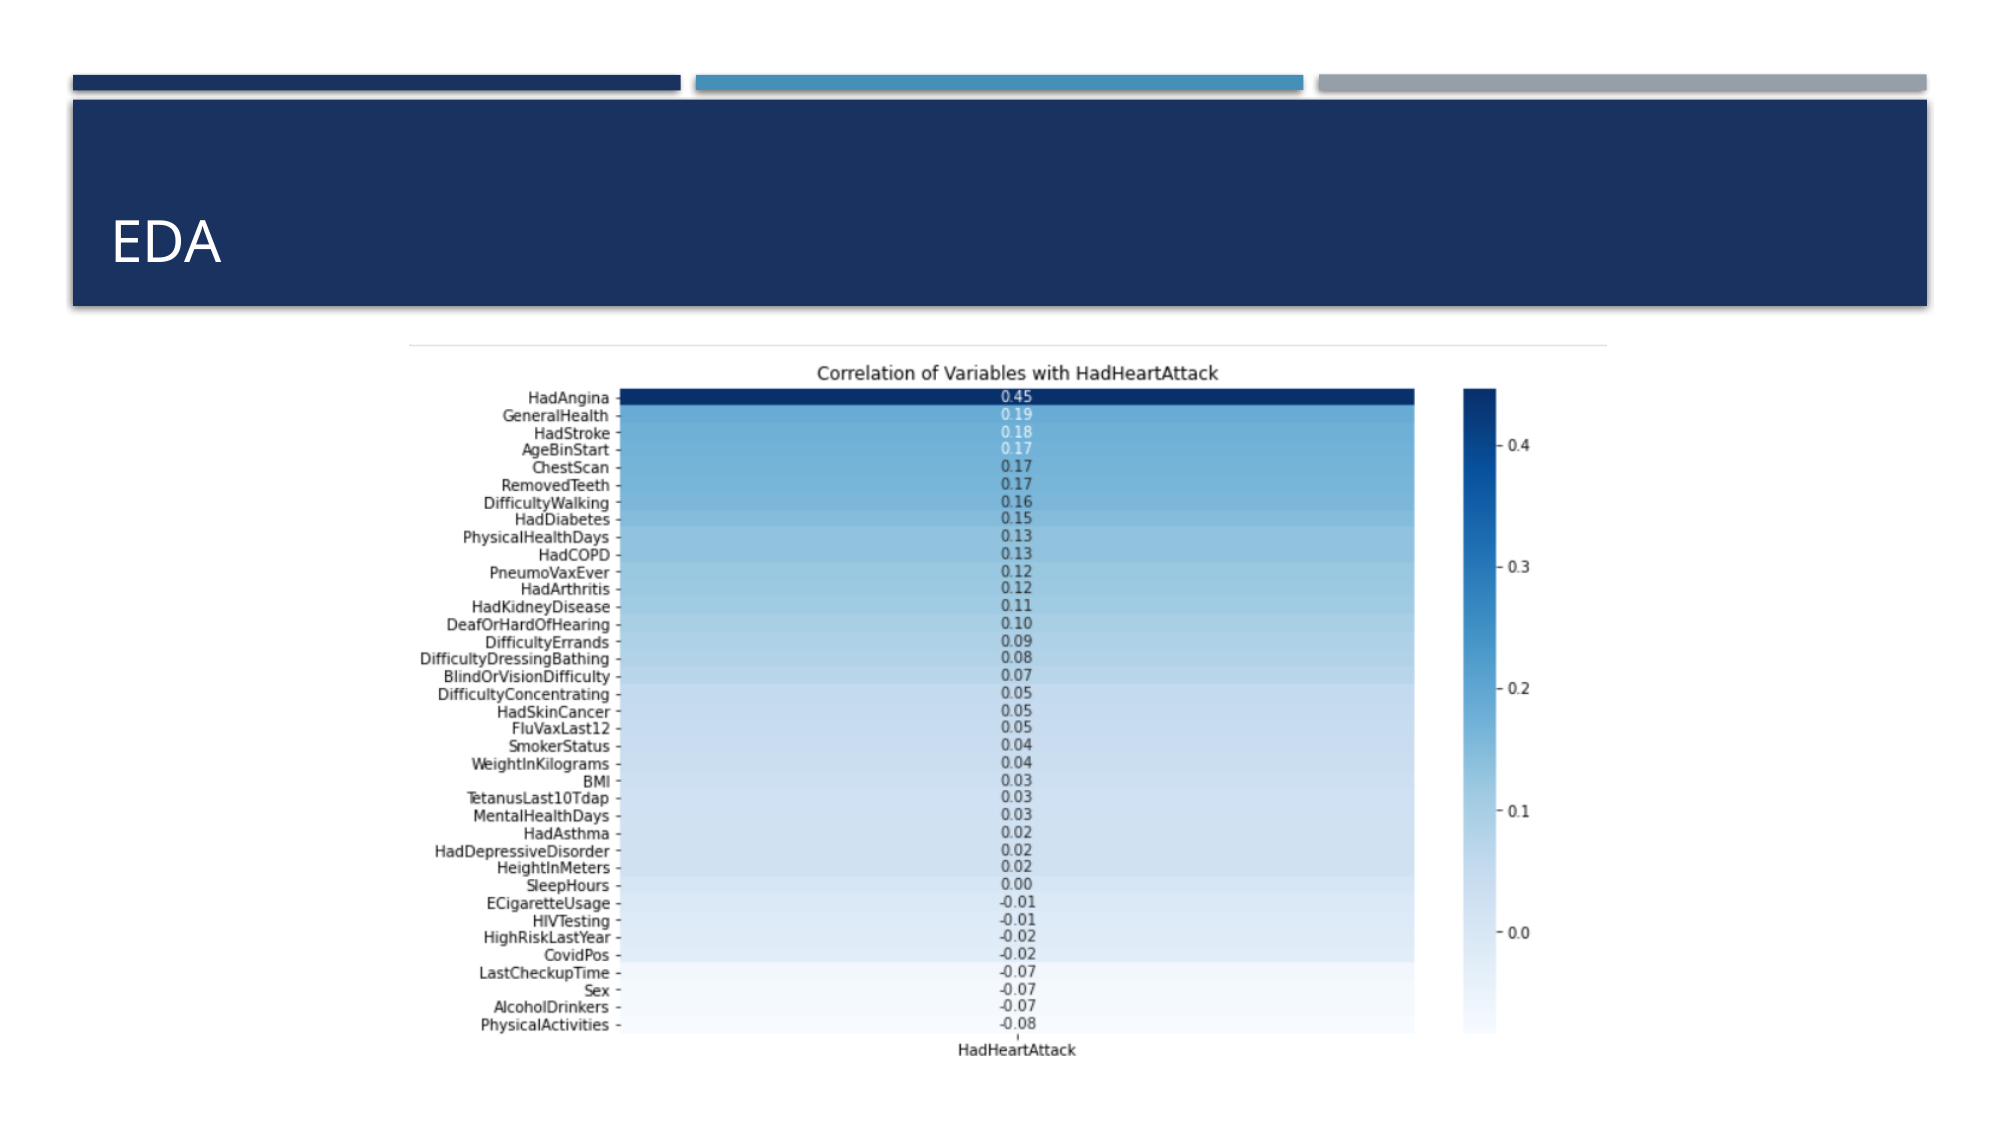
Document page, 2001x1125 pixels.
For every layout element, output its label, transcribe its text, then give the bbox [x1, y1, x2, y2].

title EDA [95, 119, 1905, 282]
picture [392, 343, 1607, 1075]
